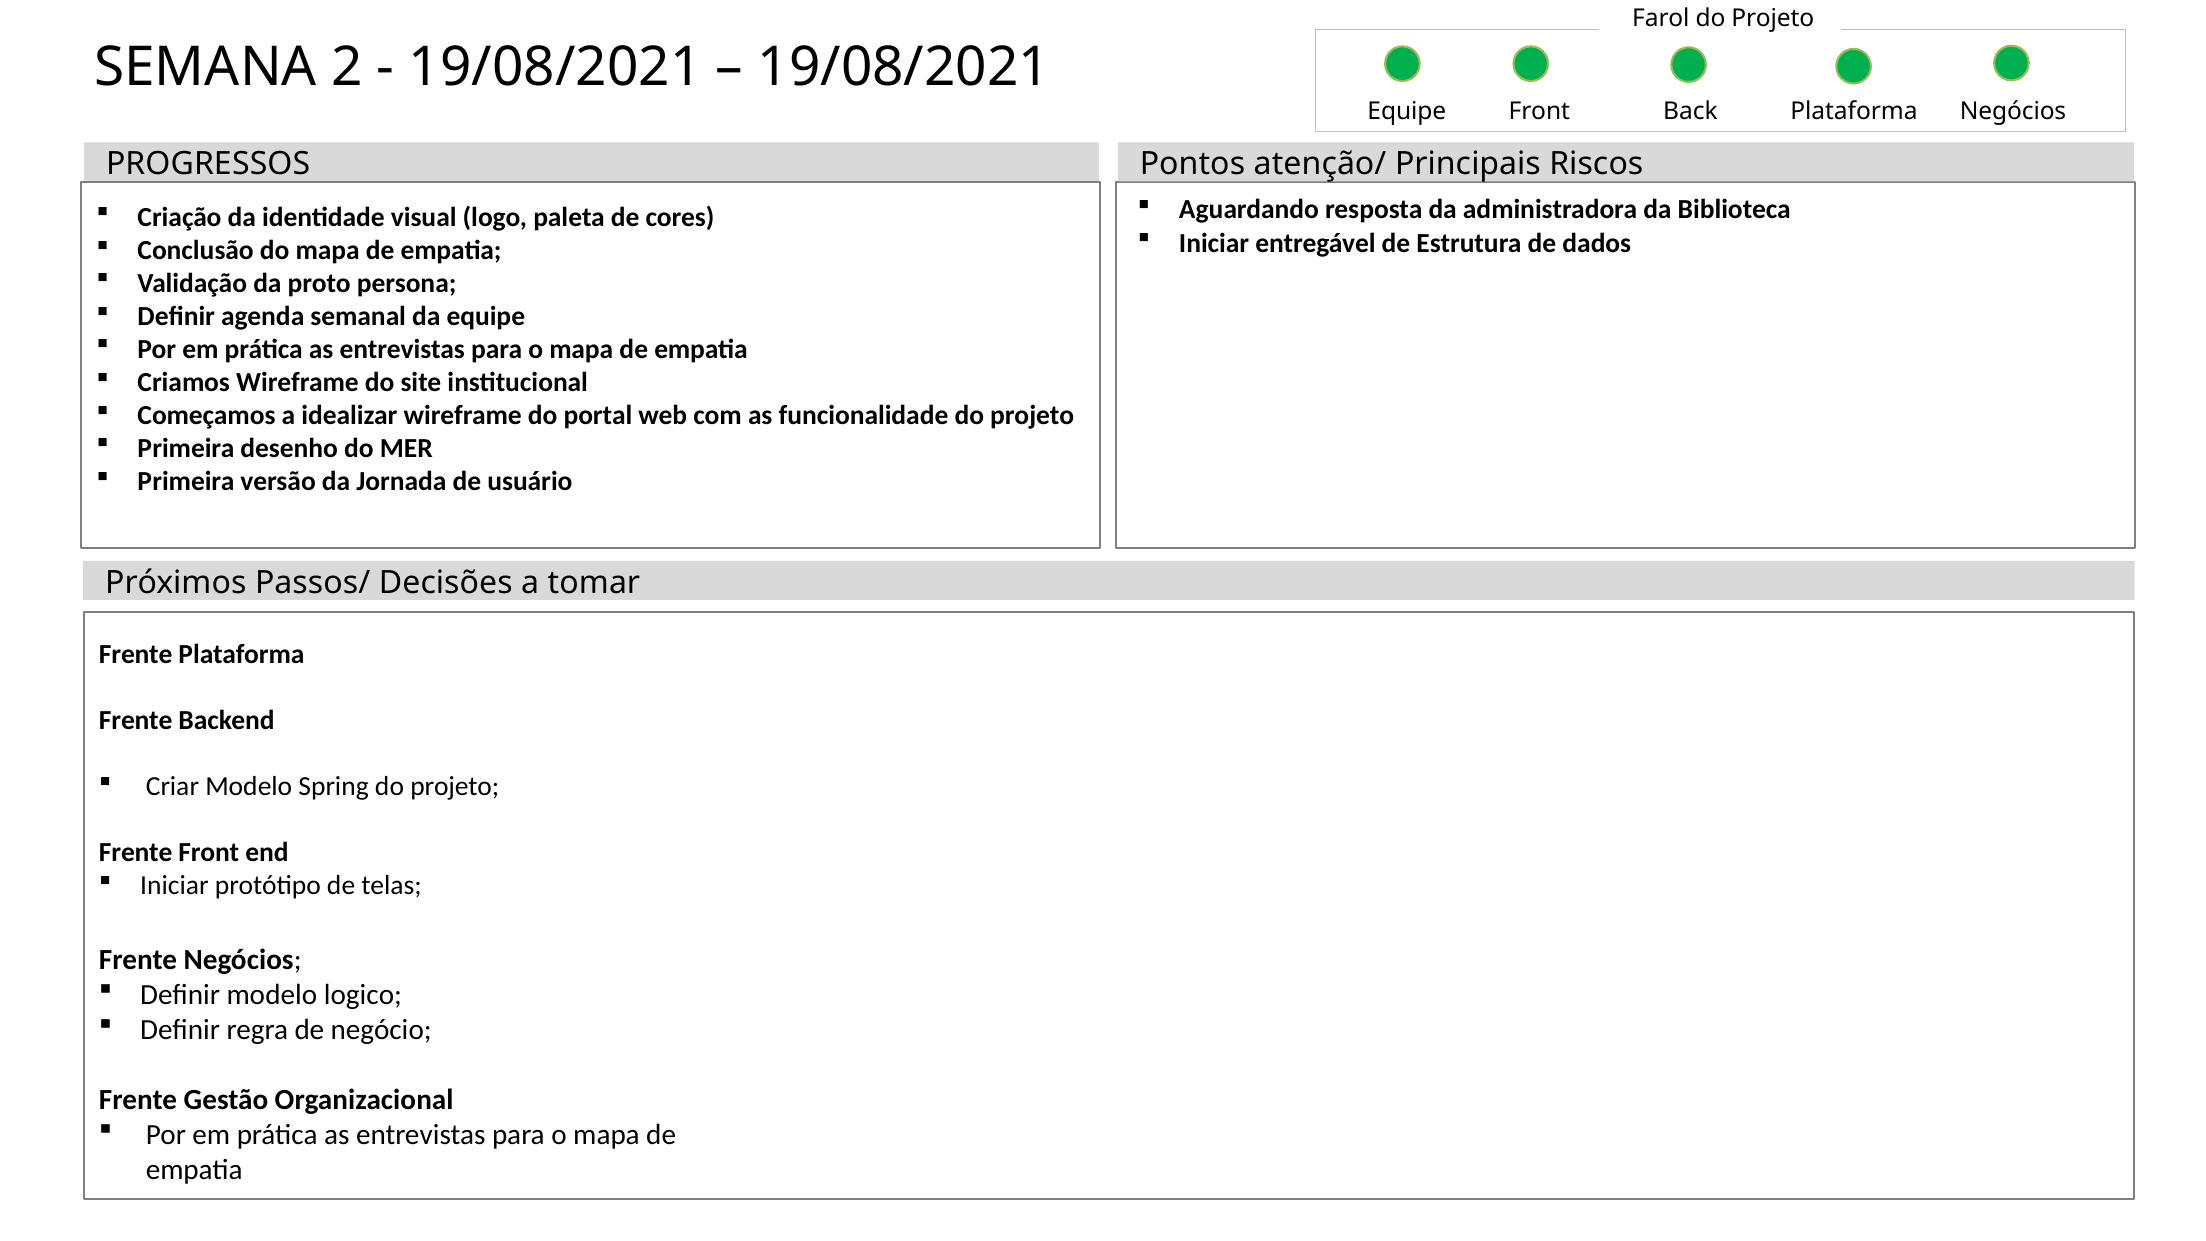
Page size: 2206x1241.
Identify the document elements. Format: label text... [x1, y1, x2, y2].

text_box Frente Plataforma Frente Backend Criar Modelo Spring do projeto; Frente Front end Iniciar protótipo de telas; Frente Negócios; Definir modelo logico; Definir regra de negócio; Frente Gestão Organizacional Por em prática as entrevistas para o mapa de empatia [82, 609, 2136, 1201]
text_box Aguardando resposta da administradora da Biblioteca Iniciar entregável de Estrutura de dados [1122, 183, 2135, 298]
text_box PROGRESSOS [84, 142, 1099, 179]
text_box [1114, 179, 2137, 550]
title SEMANA 2 - 19/08/2021 – 19/08/2021 [77, 30, 2062, 162]
text_box Próximos Passos/ Decisões a tomar [83, 560, 2135, 600]
text_box Farol do Projeto [1597, 0, 1843, 33]
text_box Criação da identidade visual (logo, paleta de cores) Conclusão do mapa de empatia; Validação da proto persona; Definir agenda semanal da equipe Por em prática as entrevistas para o mapa de empatia Criamos Wireframe do site institucional Começamos a idealizar wireframe do portal web com as funcionalidade do projeto Primeira desenho do MER Primeira versão da Jornada de usuário [79, 179, 1102, 550]
text_box Pontos atenção/ Principais Riscos [1117, 142, 2134, 182]
text_box [1313, 27, 2127, 133]
